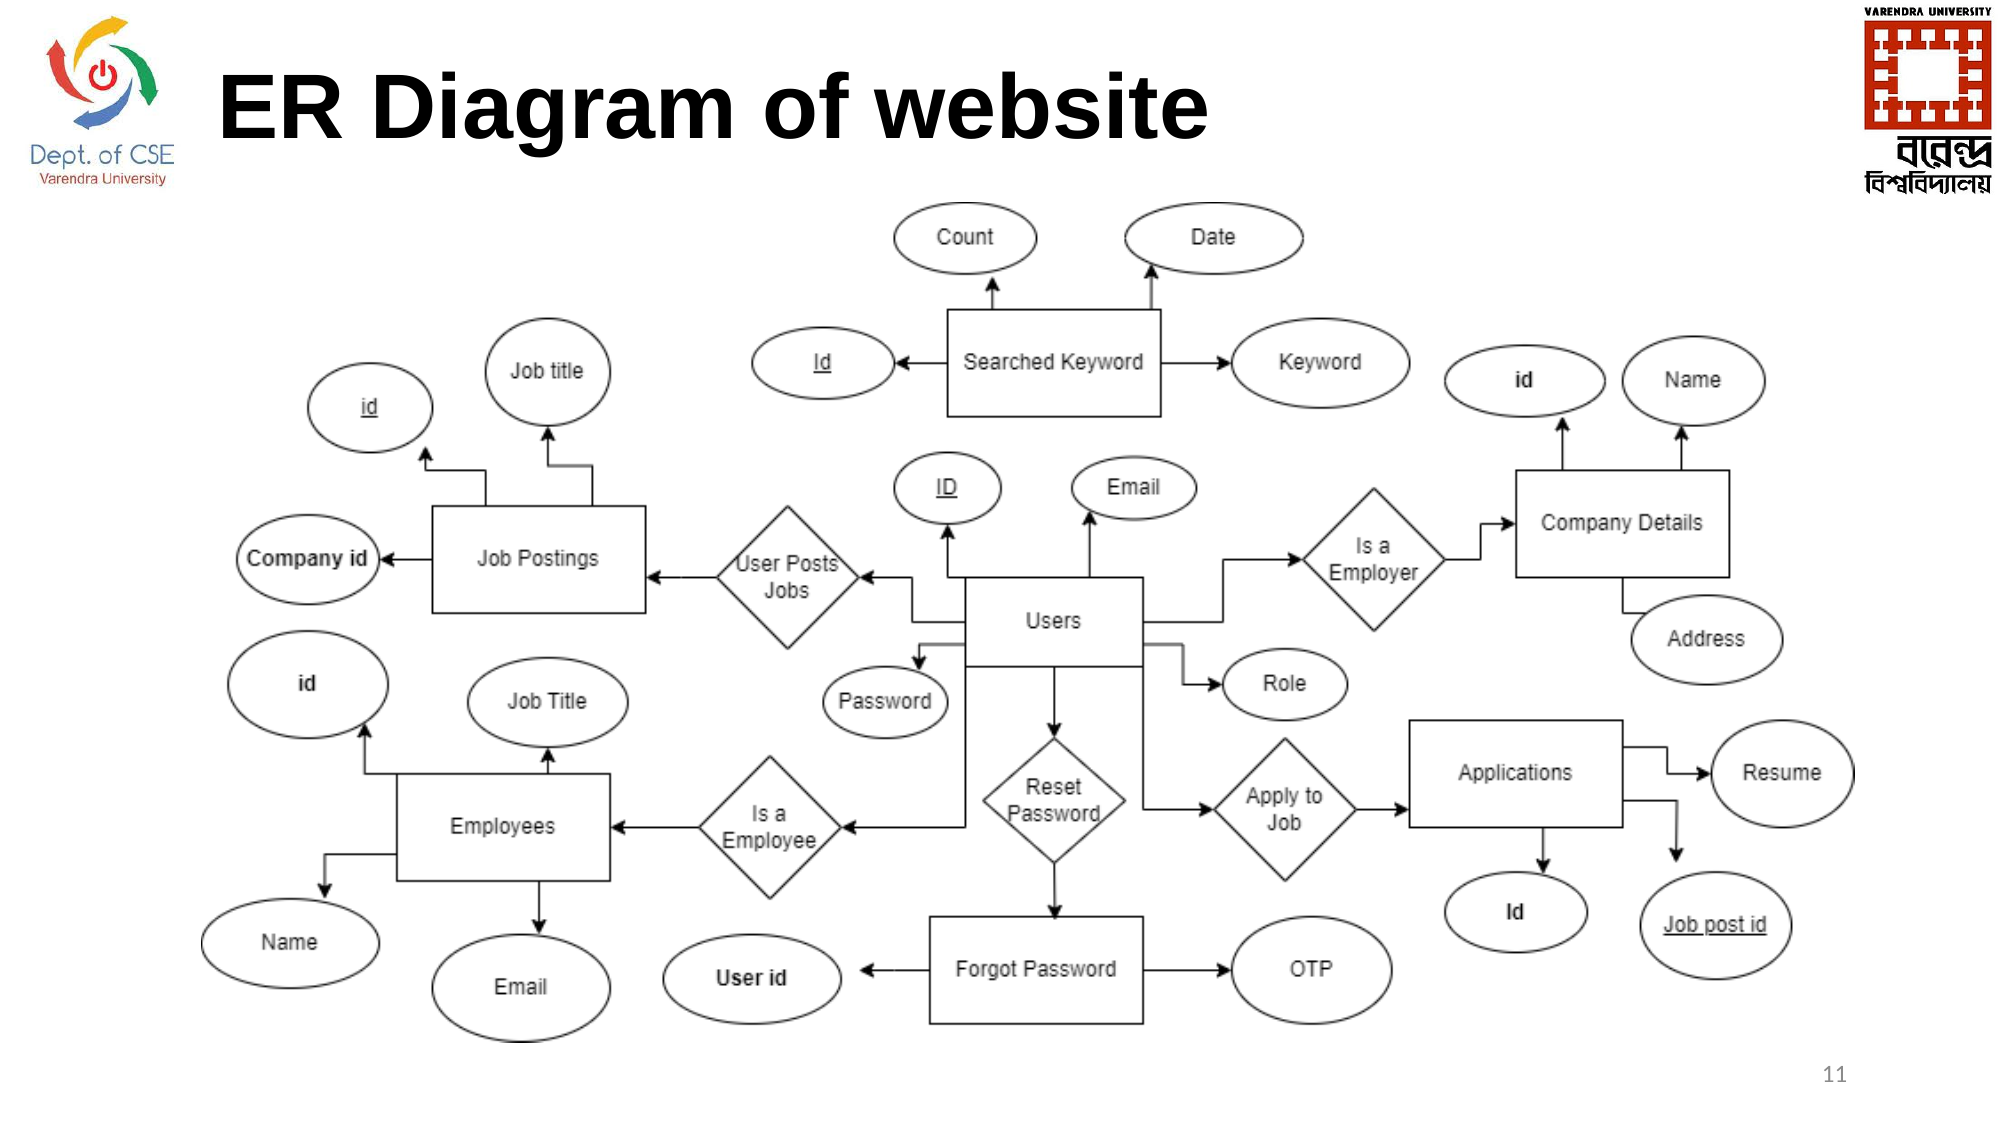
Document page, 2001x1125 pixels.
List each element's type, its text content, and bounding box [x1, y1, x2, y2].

title ER Diagram of website [202, 0, 1766, 202]
slide_number 11 [1412, 1042, 1863, 1103]
picture [0, 0, 202, 203]
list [201, 202, 1855, 1043]
picture [1854, 0, 2000, 203]
